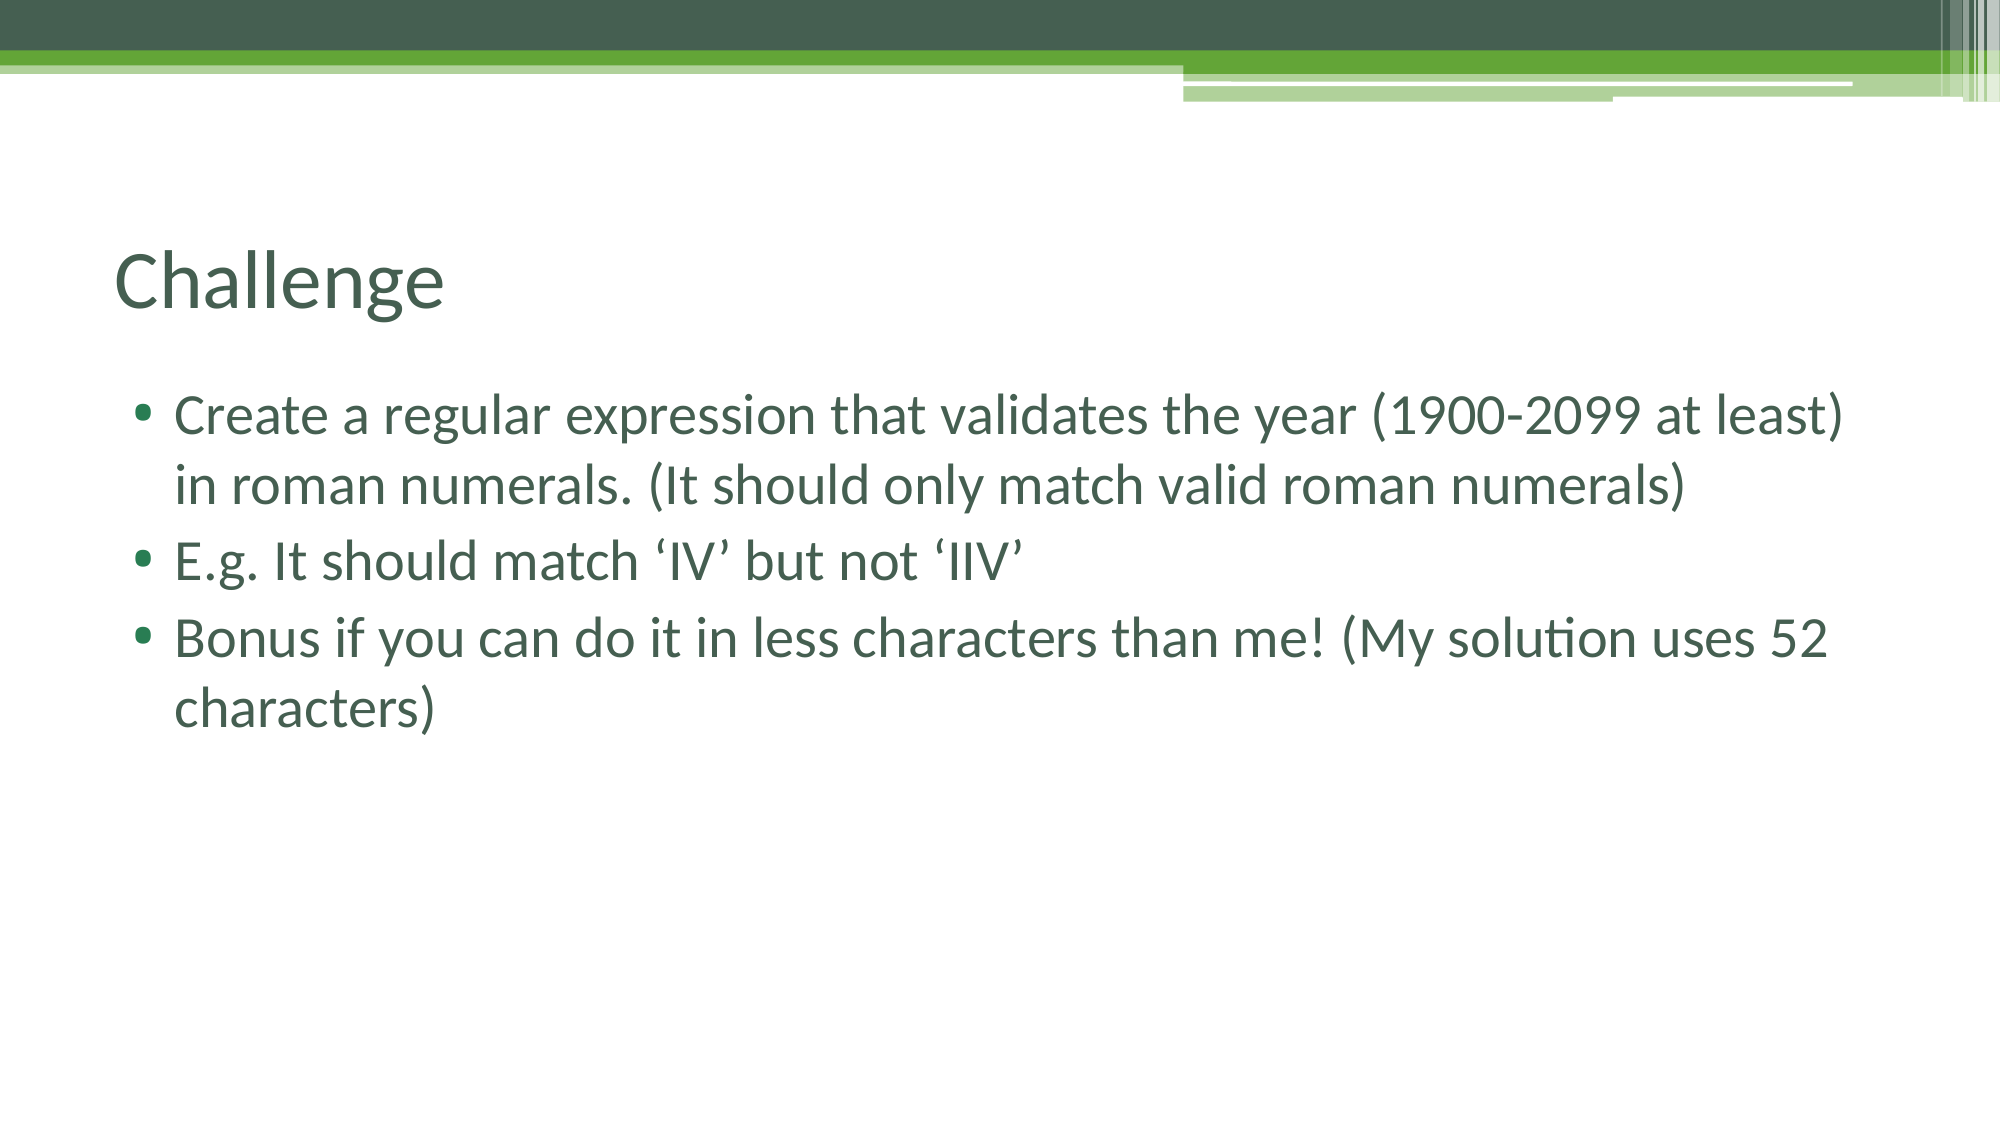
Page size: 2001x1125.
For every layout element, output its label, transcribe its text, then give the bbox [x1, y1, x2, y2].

title Challenge [99, 187, 1900, 363]
list Create a regular expression that validates the year (1900-2099 at least) in roman numerals. (It should only match valid roman numerals) E.g. It should match ‘IV’ but not ‘IIV’ Bonus if you can do it in less characters than me! (My solution uses 52 characters) [99, 368, 1900, 1079]
